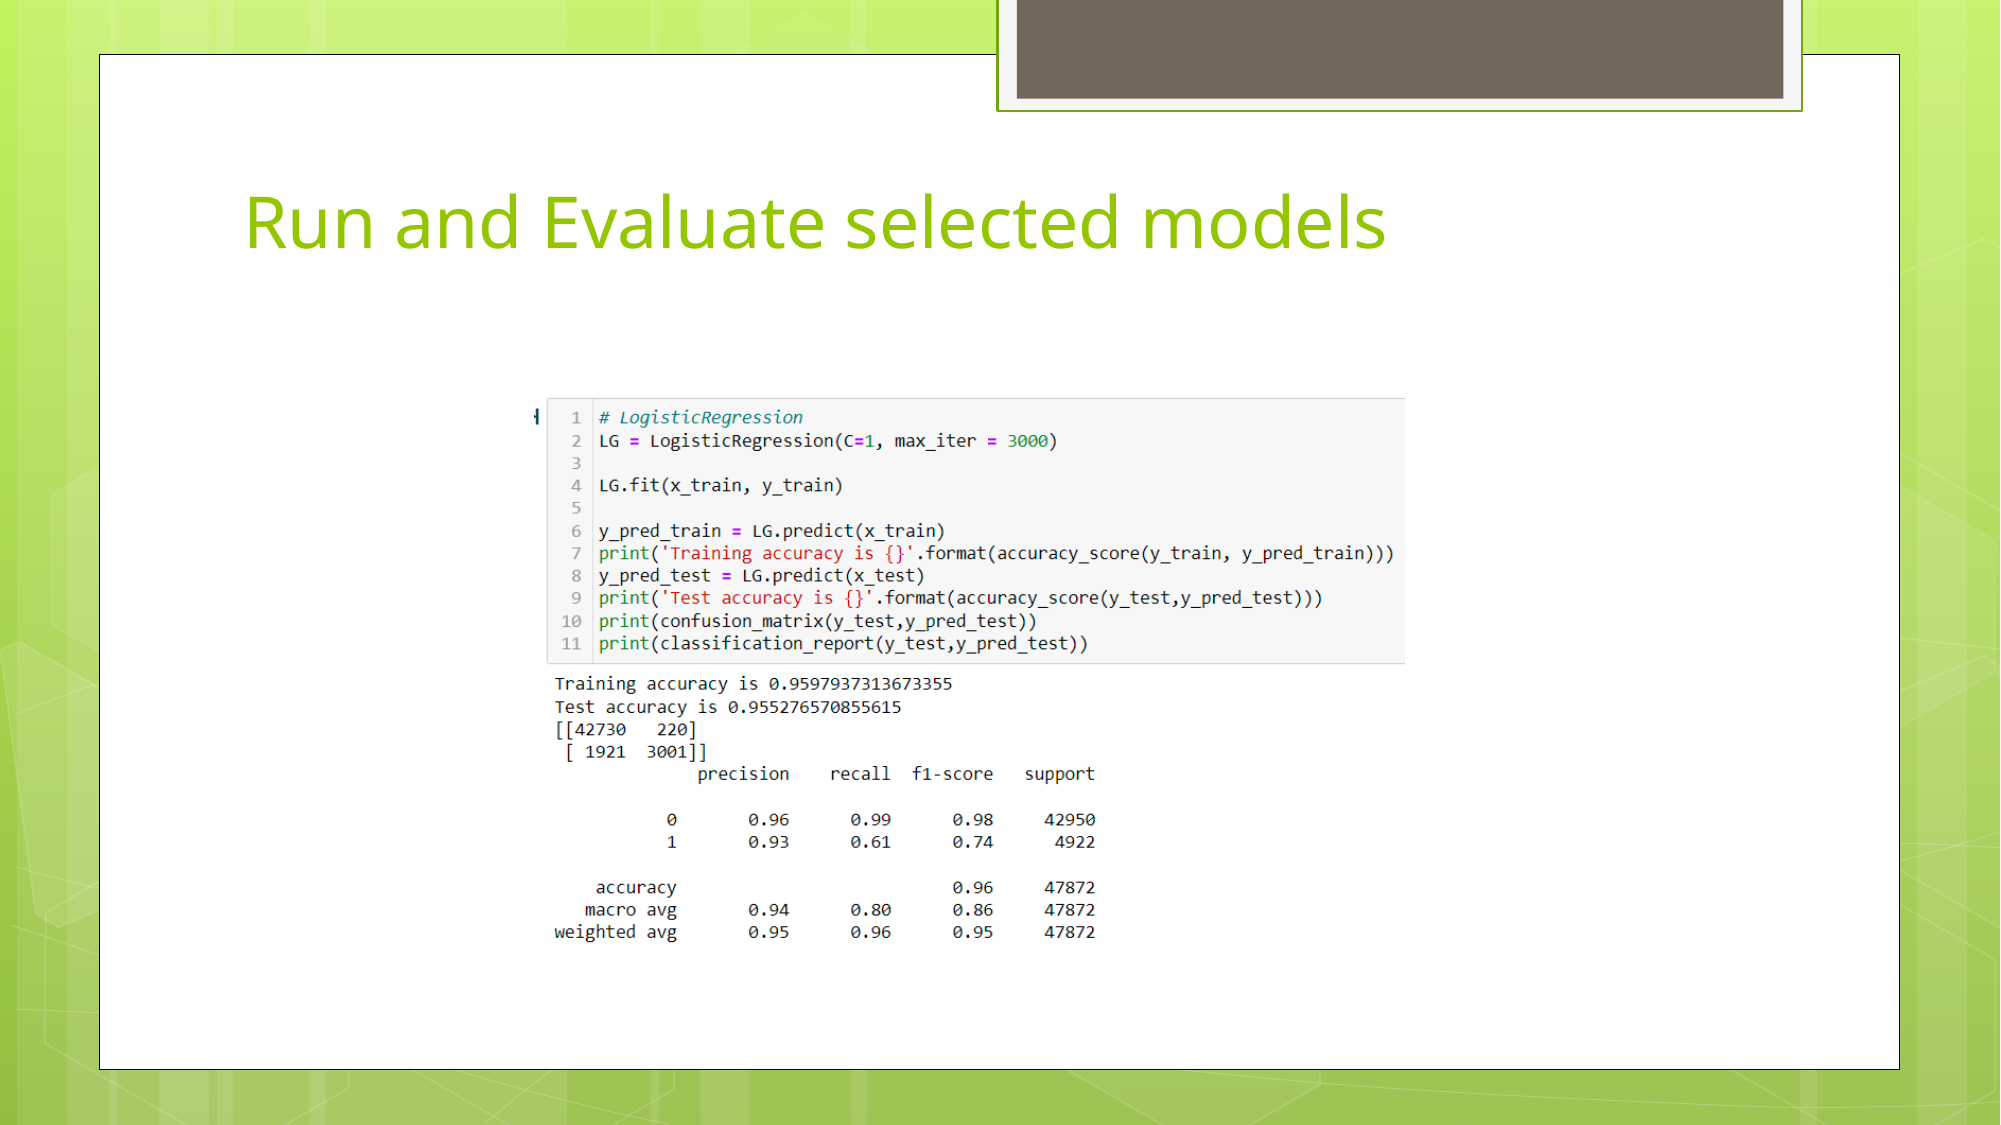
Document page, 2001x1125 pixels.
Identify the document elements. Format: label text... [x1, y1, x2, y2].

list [534, 380, 1405, 957]
title Run and Evaluate selected models [228, 168, 1765, 357]
